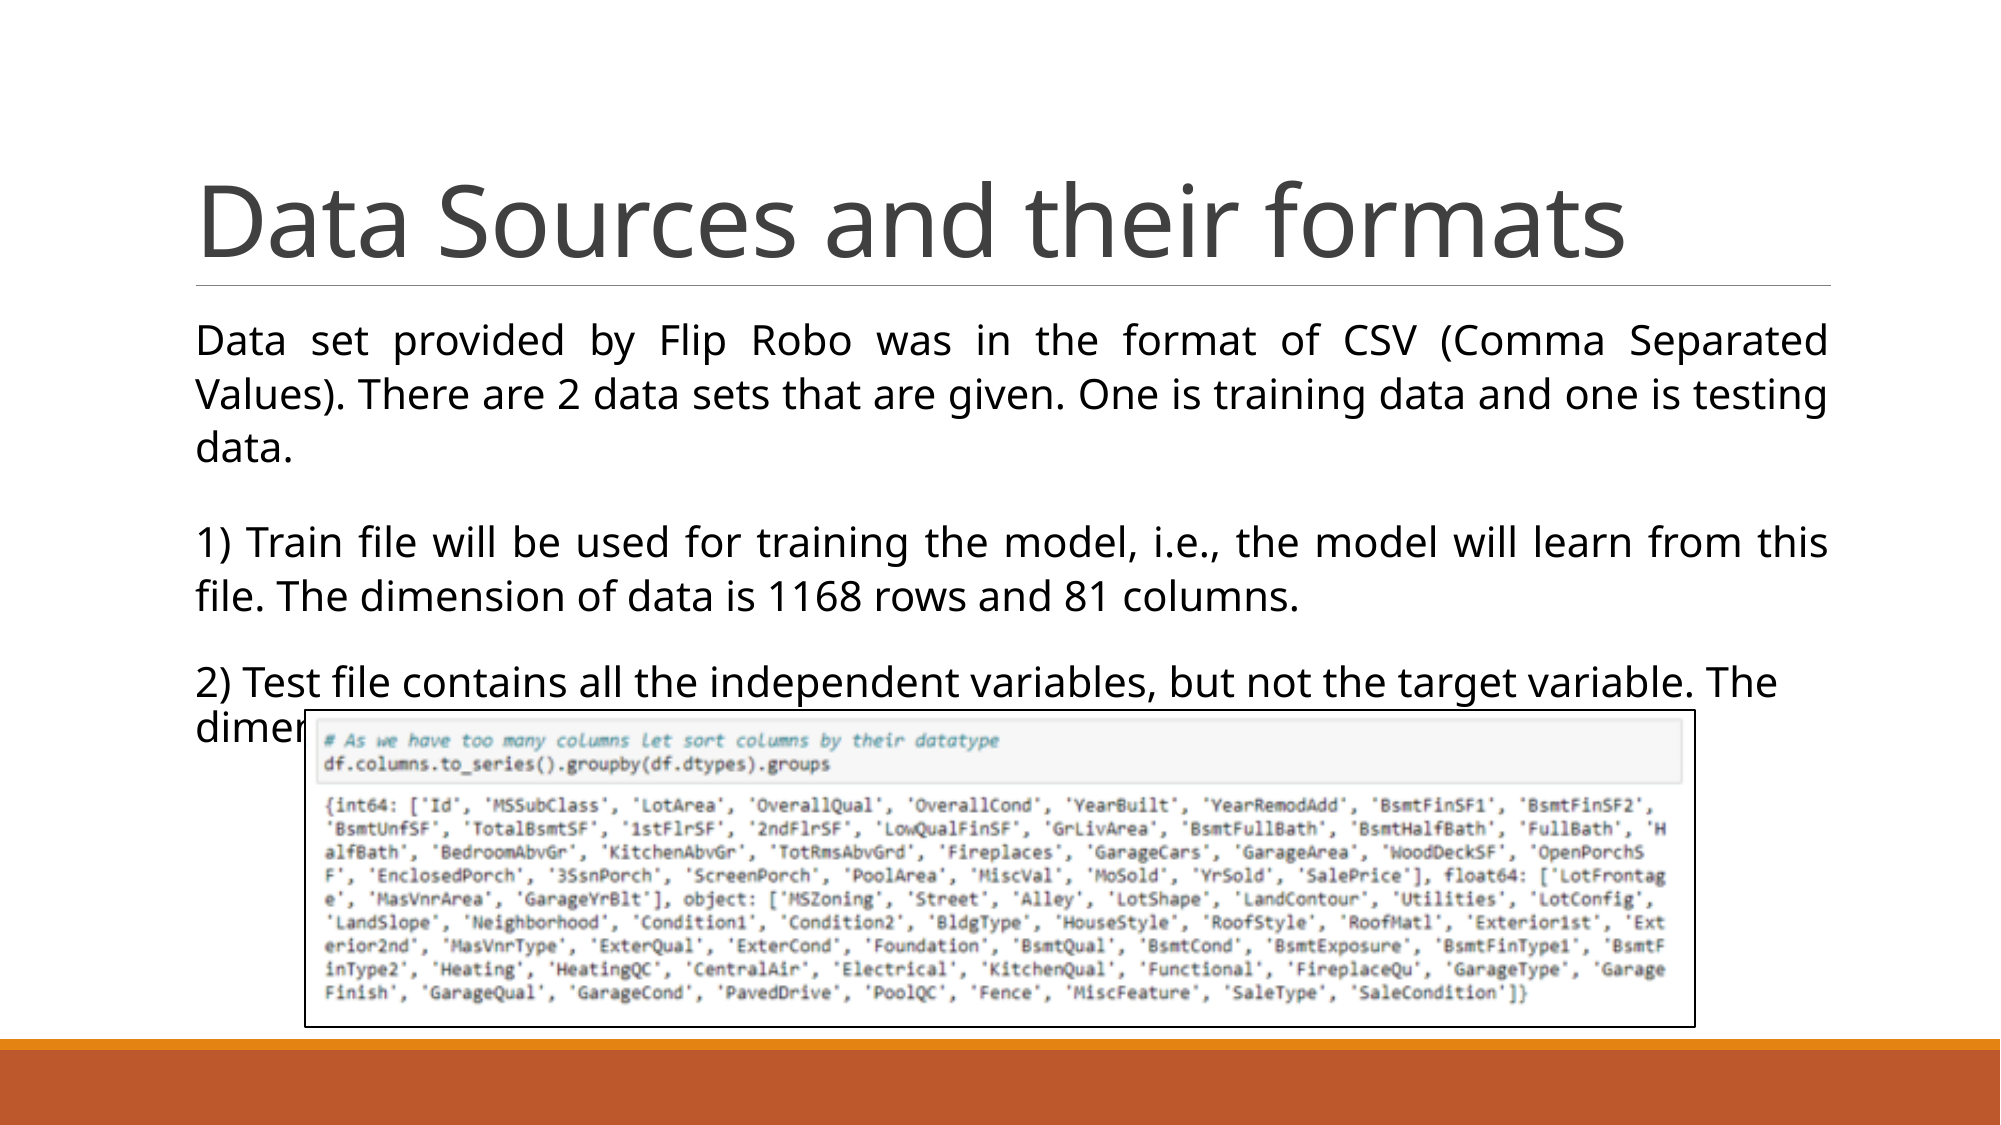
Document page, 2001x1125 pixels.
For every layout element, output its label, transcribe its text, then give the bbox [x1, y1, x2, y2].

list Data set provided by Flip Robo was in the format of CSV (Comma Separated Values). There are 2 data sets that are given. One is training data and one is testing data. 1) Train file will be used for training the model, i.e., the model will learn from this file. The dimension of data is 1168 rows and 81 columns. 2) Test file contains all the independent variables, but not the target variable. The dimension of data is 292 rows and 80 columns. [180, 302, 1830, 963]
picture [305, 710, 1695, 1027]
title Data Sources and their formats [180, 47, 1830, 285]
